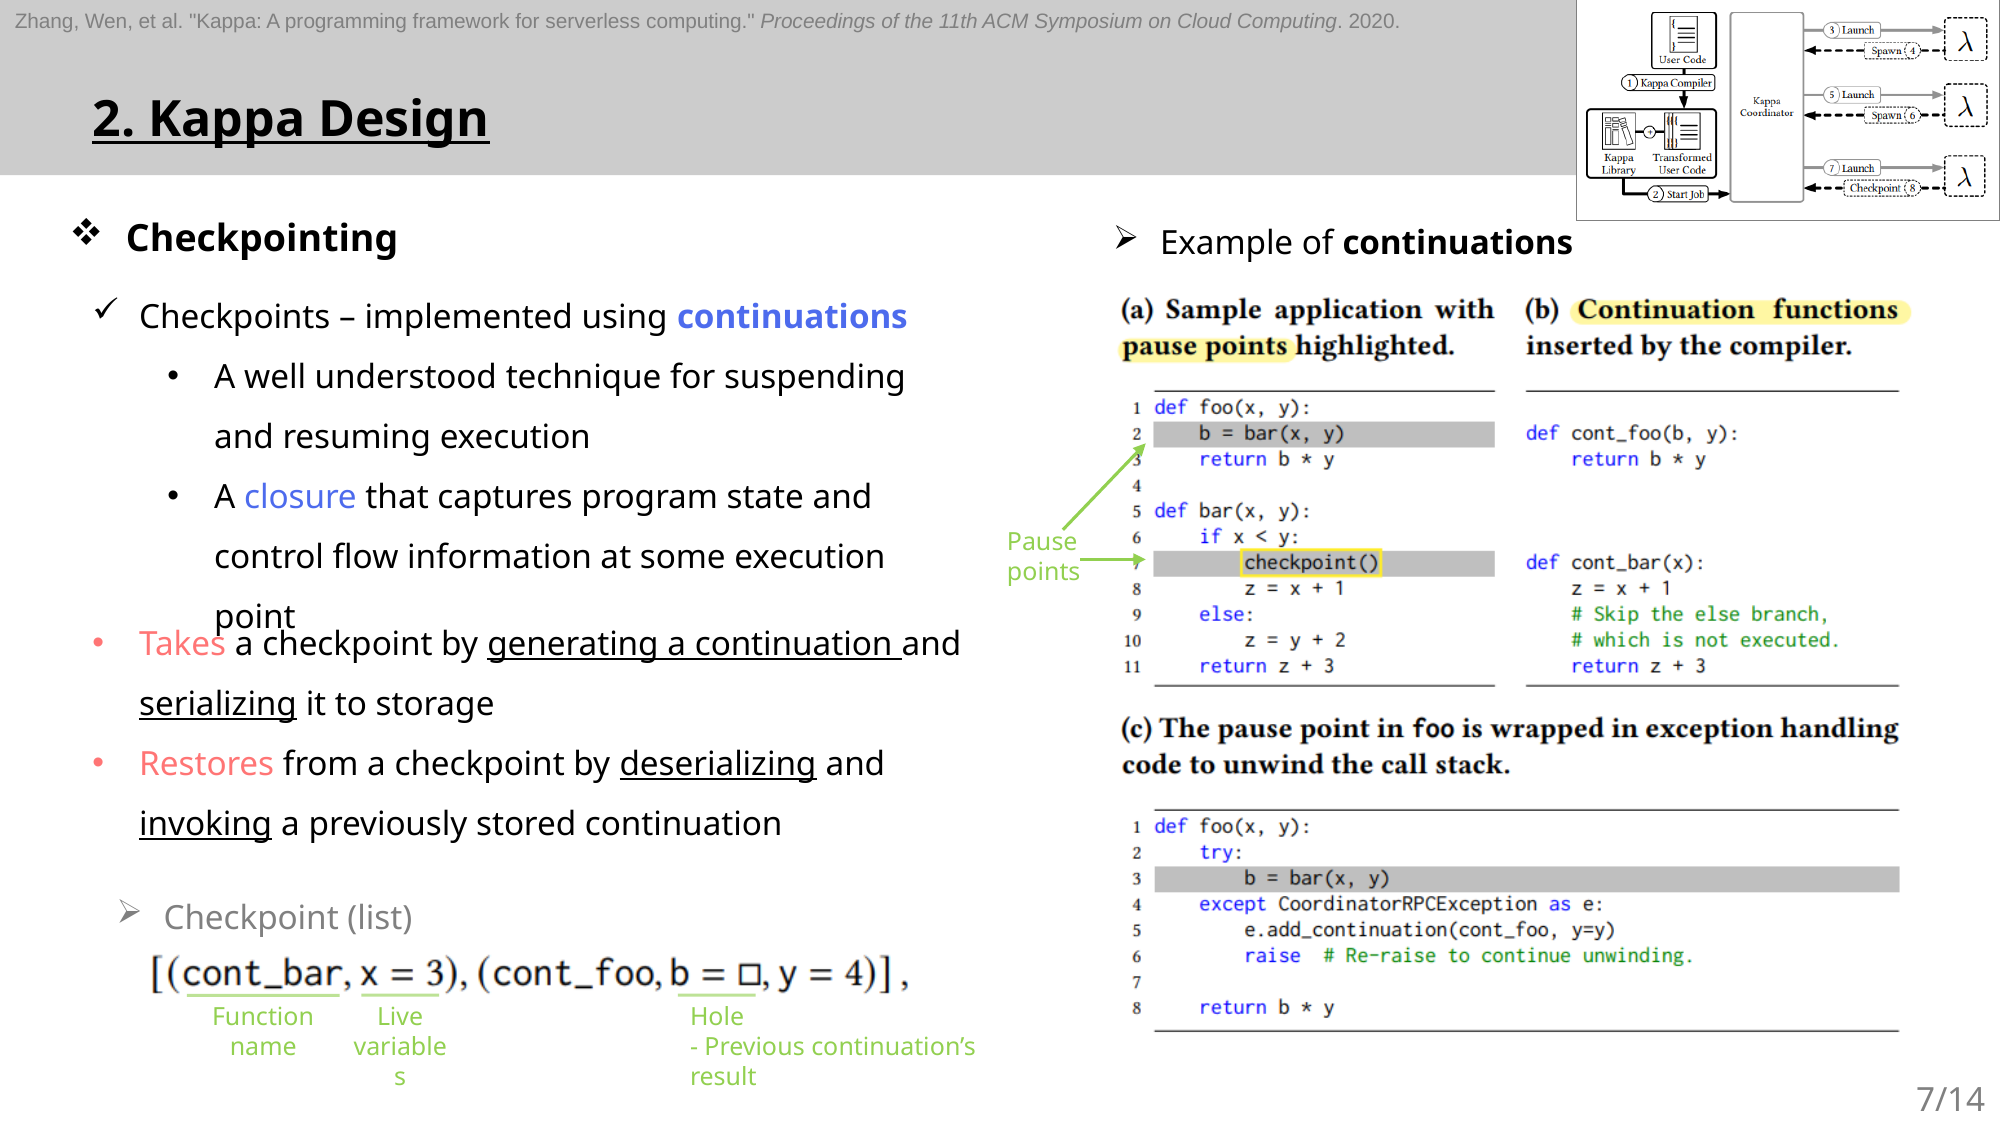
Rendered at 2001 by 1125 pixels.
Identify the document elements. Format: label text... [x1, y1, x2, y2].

picture [1576, 0, 2000, 221]
text_box Zhang, Wen, et al. "Kappa: A programming framework for serverless computing." Proceedings of the 11th ACM Symposium on Cloud Computing. 2020. [0, 0, 1420, 40]
text_box Pause points [992, 518, 1098, 594]
picture [136, 941, 925, 1006]
text_box Function name [194, 1006, 333, 1068]
text_box Takes a checkpoint by generating a continuation and serializing it to storage Restores from a checkpoint by deserializing and invoking a previously stored continuation [77, 594, 984, 850]
picture [1098, 282, 1923, 1046]
text_box Checkpoint (list) [98, 888, 428, 944]
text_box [1062, 443, 1146, 530]
text_box Example of continuations [1098, 214, 1622, 269]
title 2. Kappa Design [77, 65, 638, 176]
text_box Hole - Previous continuation’s result [675, 992, 1063, 1098]
text_box Checkpoints – implemented using continuations A well understood technique for suspending and resuming execution A closure that captures program state and control flow information at some execution point [77, 268, 984, 594]
text_box Live variables [335, 1006, 466, 1098]
text_box Checkpointing [54, 183, 836, 266]
